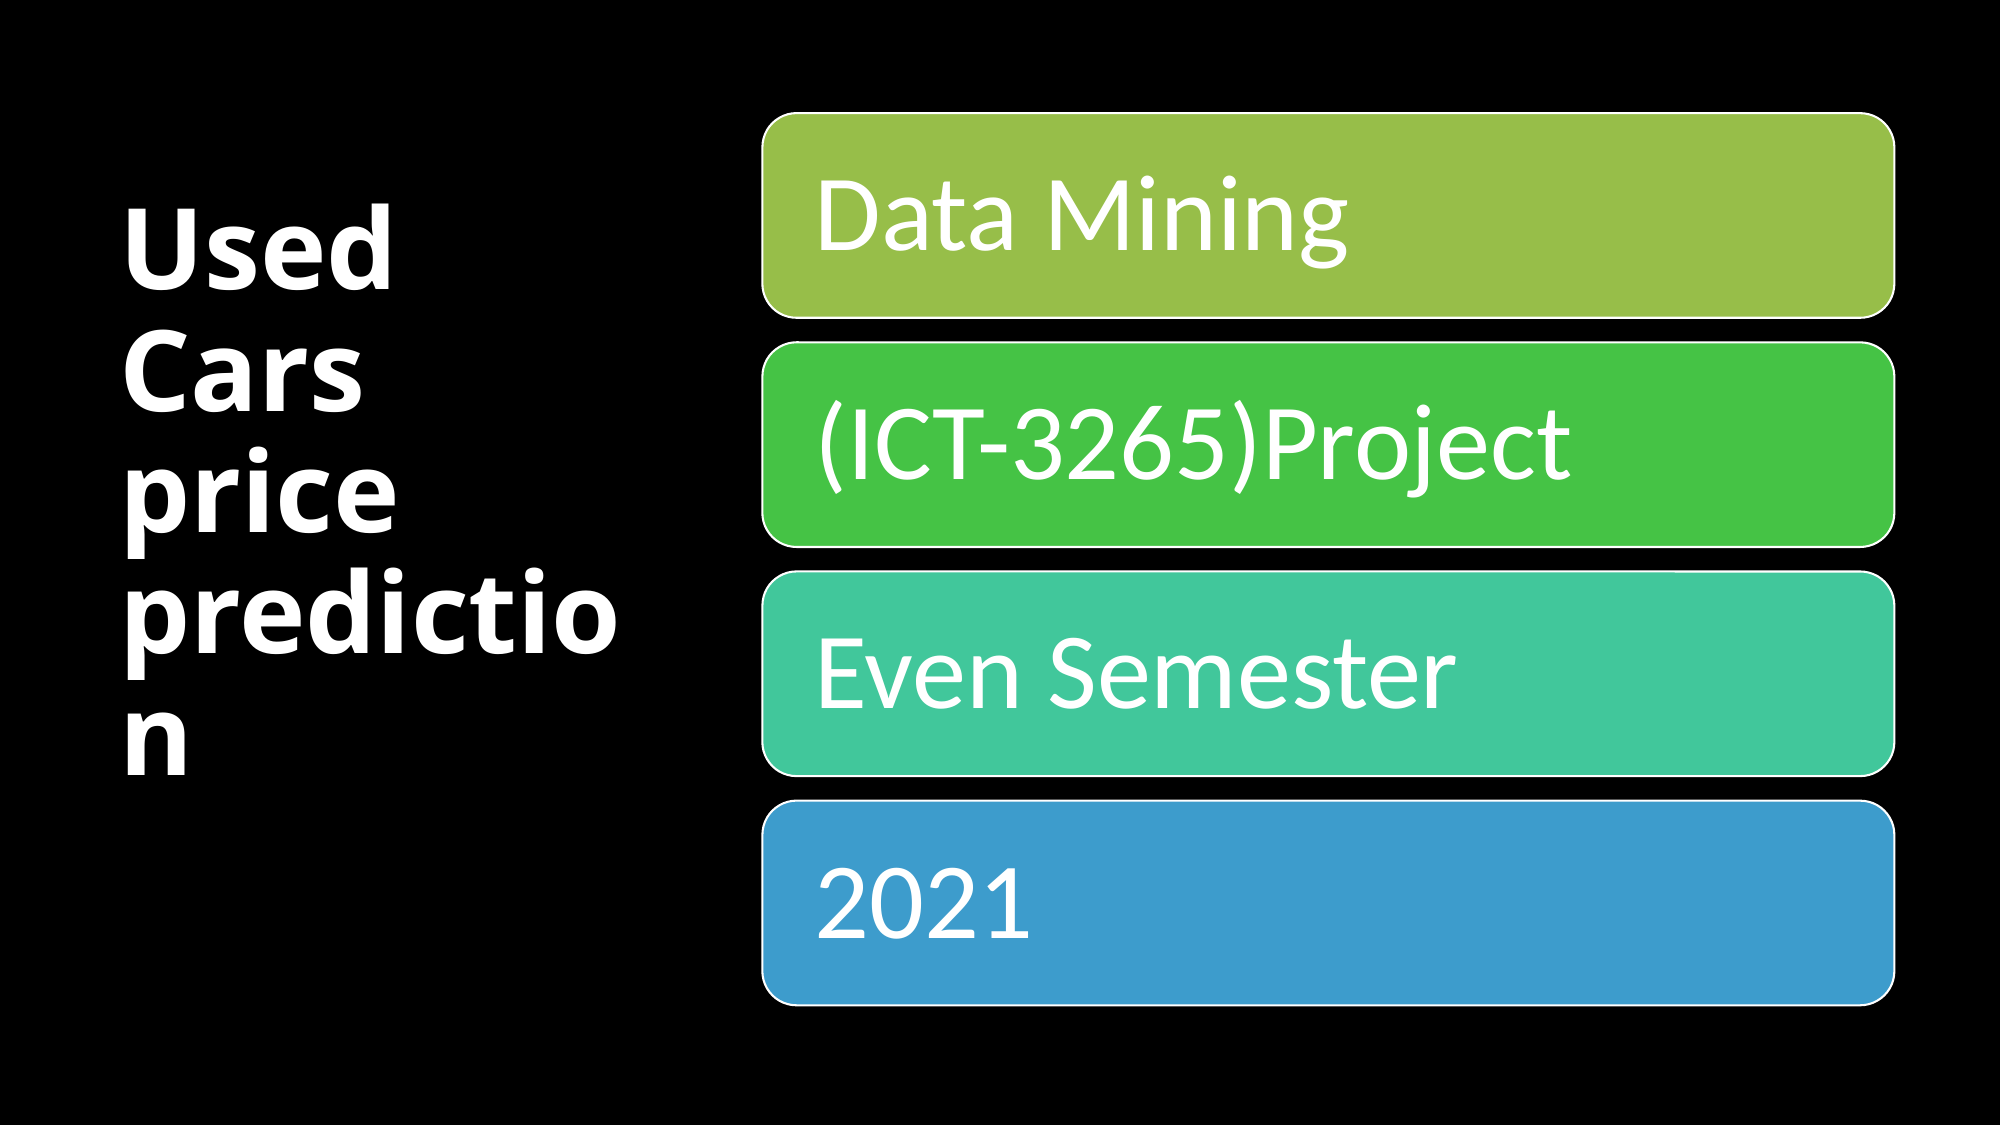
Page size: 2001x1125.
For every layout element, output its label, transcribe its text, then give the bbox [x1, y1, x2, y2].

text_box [762, 105, 1895, 1014]
text_box Used Cars price prediction [104, 105, 665, 1021]
